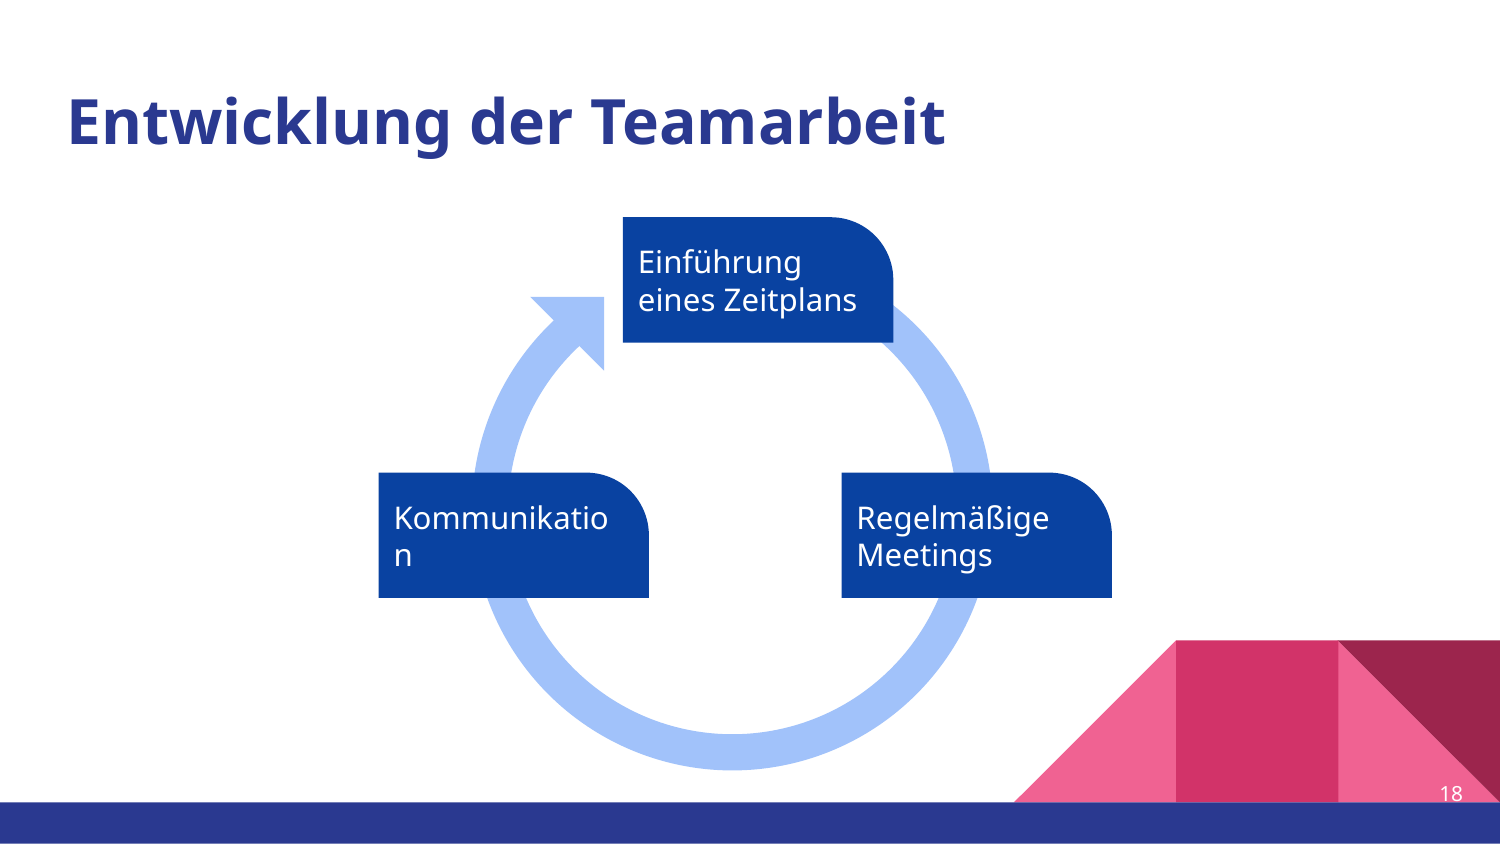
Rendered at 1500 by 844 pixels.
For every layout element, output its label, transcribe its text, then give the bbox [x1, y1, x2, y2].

text_box Regelmäßige Meetings [998, 472, 1112, 598]
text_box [471, 249, 993, 771]
slide_number ‹#› [1387, 762, 1478, 828]
text_box Einführung eines Zeitplans [622, 217, 884, 247]
text_box Kommunikation [378, 472, 466, 598]
title Entwicklung der Teamarbeit [51, 67, 1449, 167]
